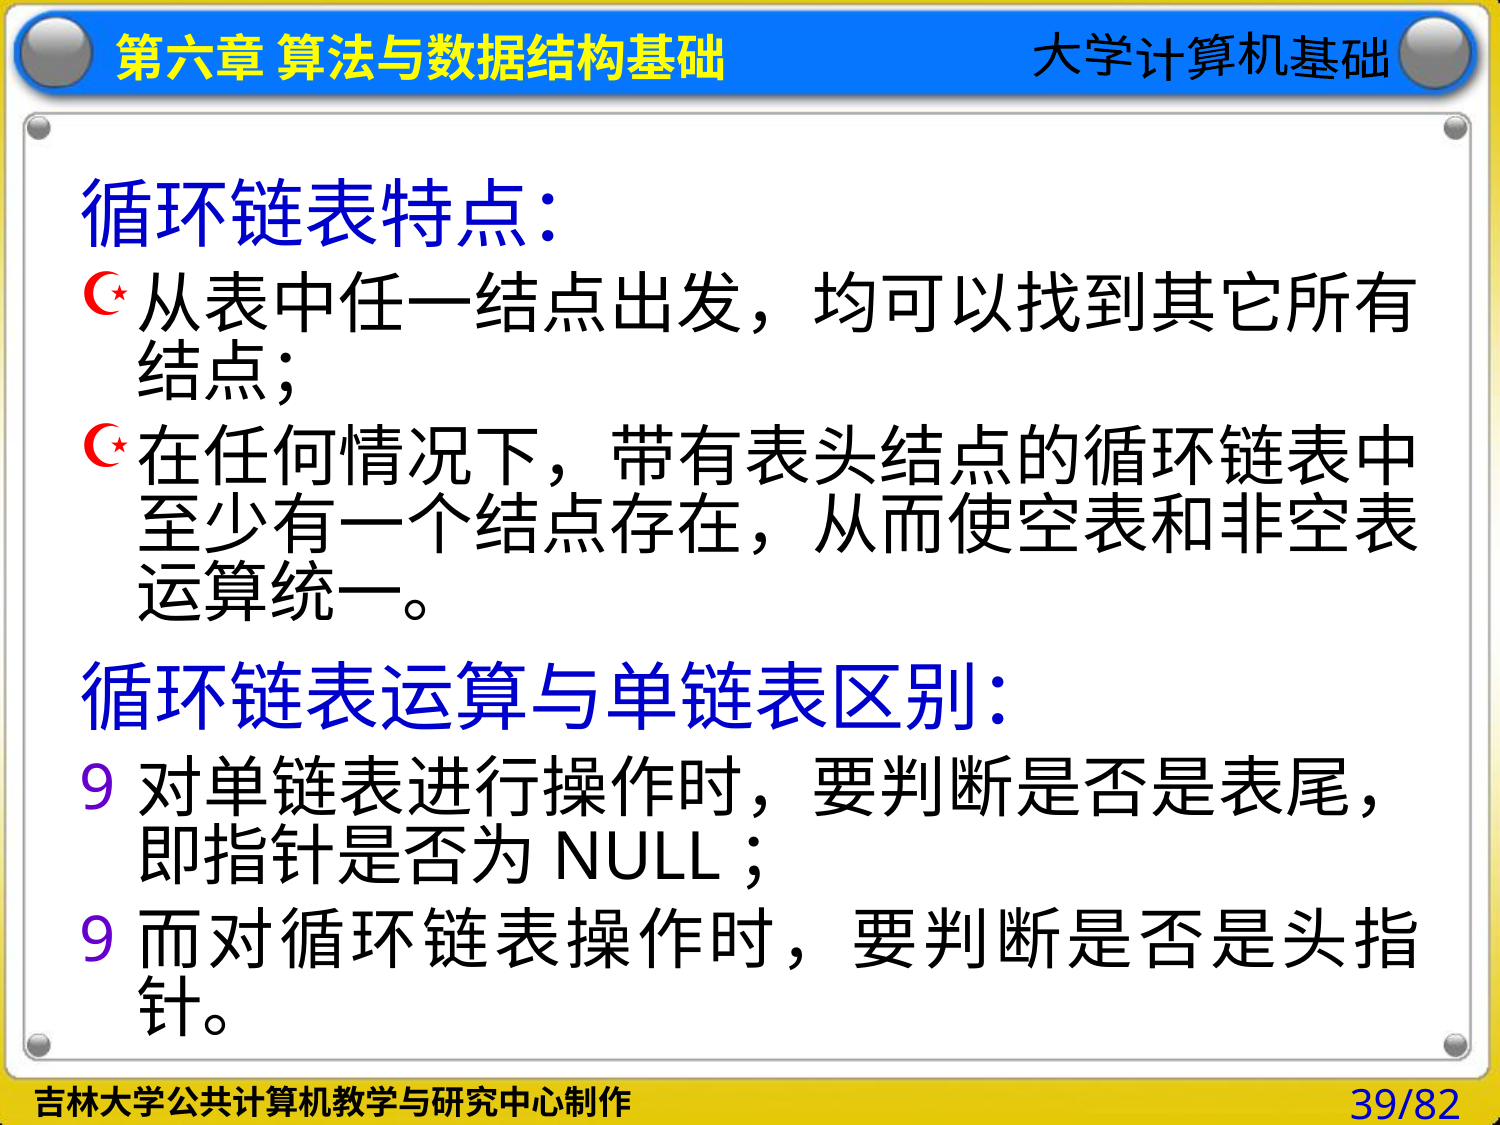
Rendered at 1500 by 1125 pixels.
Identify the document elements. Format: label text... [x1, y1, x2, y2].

list 循环链表特点： 从表中任一结点出发，均可以找到其它所有结点； 在任何情况下，带有表头结点的循环链表中至少有一个结点存在，从而使空表和非空表运算统一。 循环链表运算与单链表区别： 对单链表进行操作时，要判断是否是表尾，即指针是否为NULL； 而对循环链表操作时，要判断是否是头指针。 [64, 172, 1436, 1012]
slide_number 39/82 [1269, 1070, 1477, 1125]
picture [0, 0, 1500, 1125]
